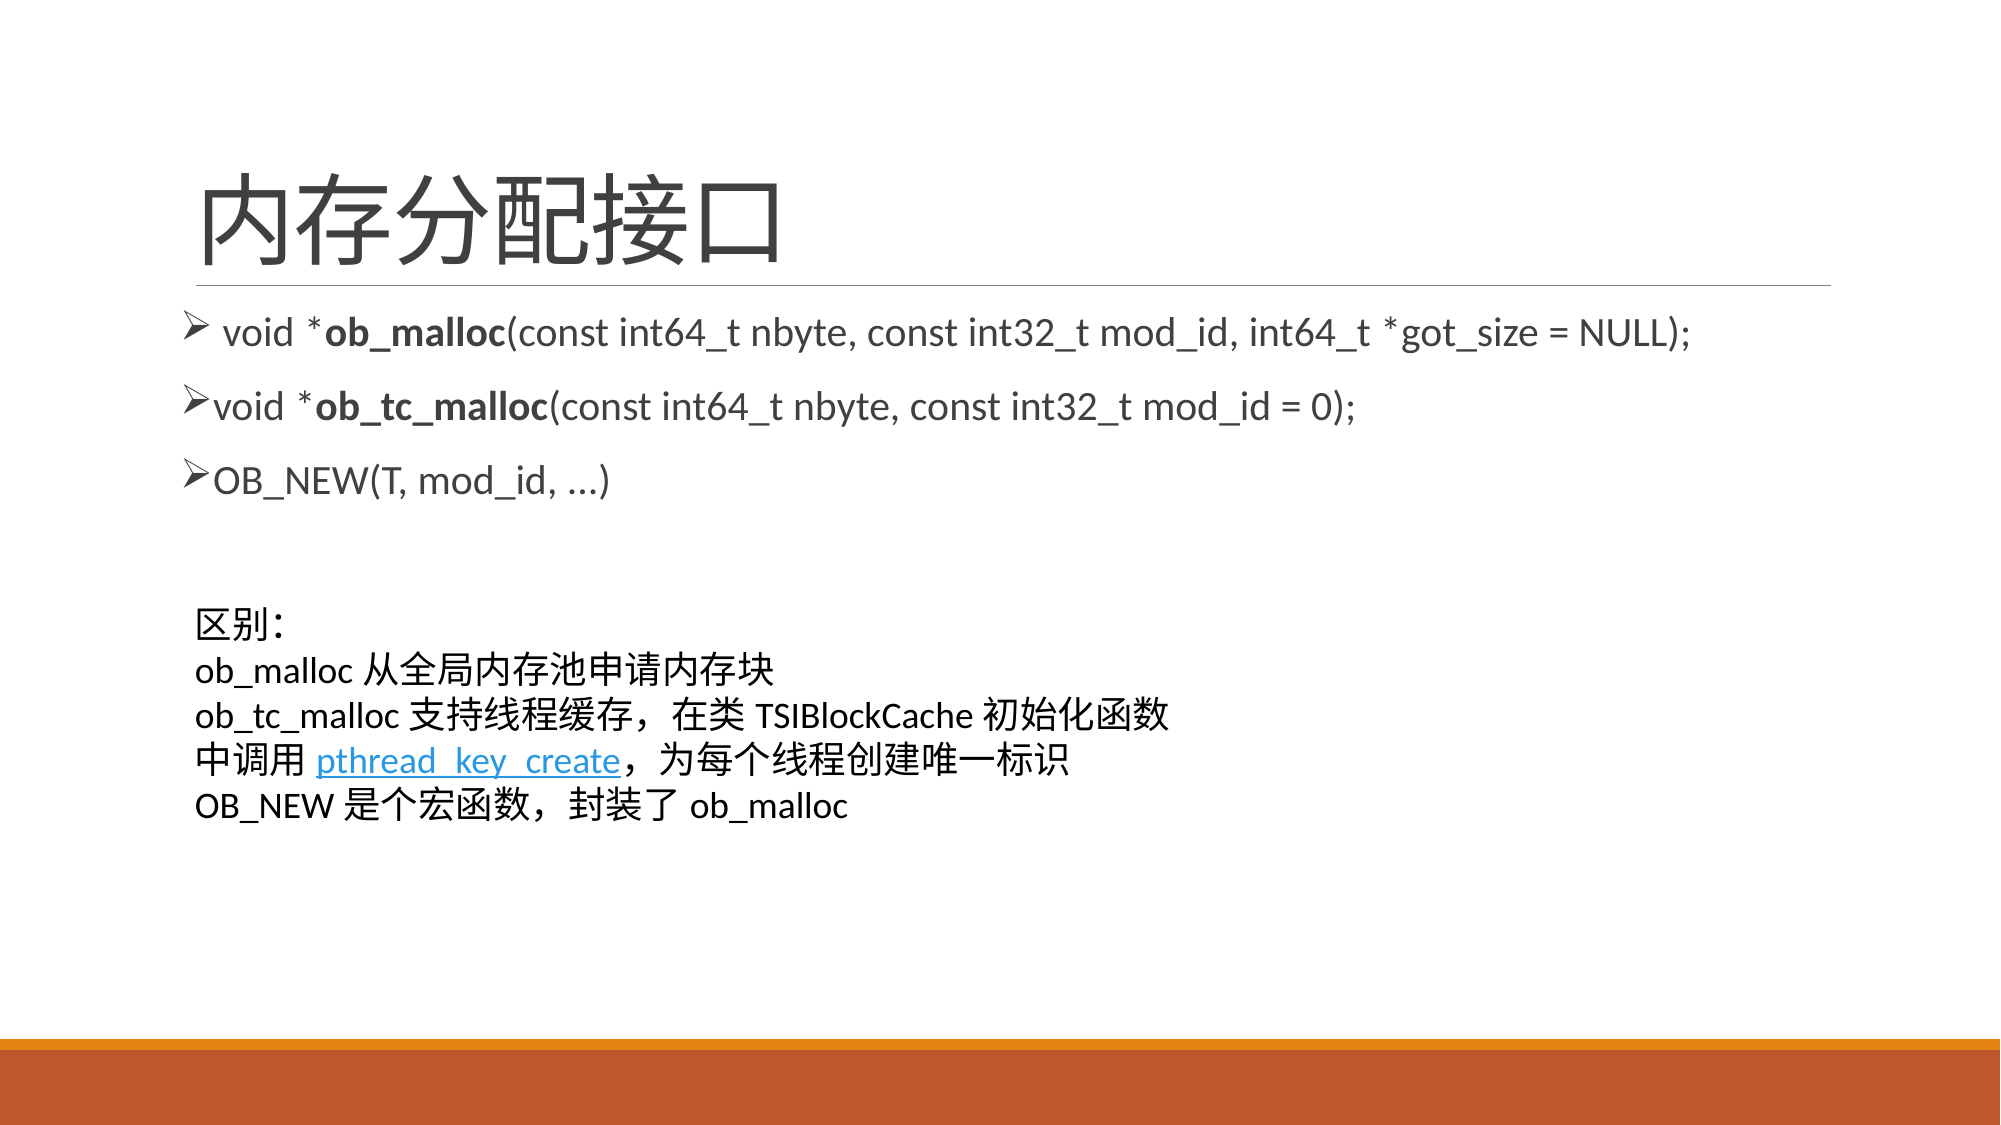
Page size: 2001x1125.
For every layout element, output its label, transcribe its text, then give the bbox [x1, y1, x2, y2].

title 内存分配接口 [180, 47, 1830, 285]
list void *ob_malloc(const int64_t nbyte, const int32_t mod_id, int64_t *got_size = NULL); void *ob_tc_malloc(const int64_t nbyte, const int32_t mod_id = 0); OB_NEW(T, mod_id, ...) [180, 302, 1830, 963]
text_box 区别： ob_malloc从全局内存池申请内存块 ob_tc_malloc支持线程缓存，在类TSIBlockCache初始化函数中调用pthread_key_create，为每个线程创建唯一标识 OB_NEW是个宏函数，封装了ob_malloc [179, 593, 1194, 834]
